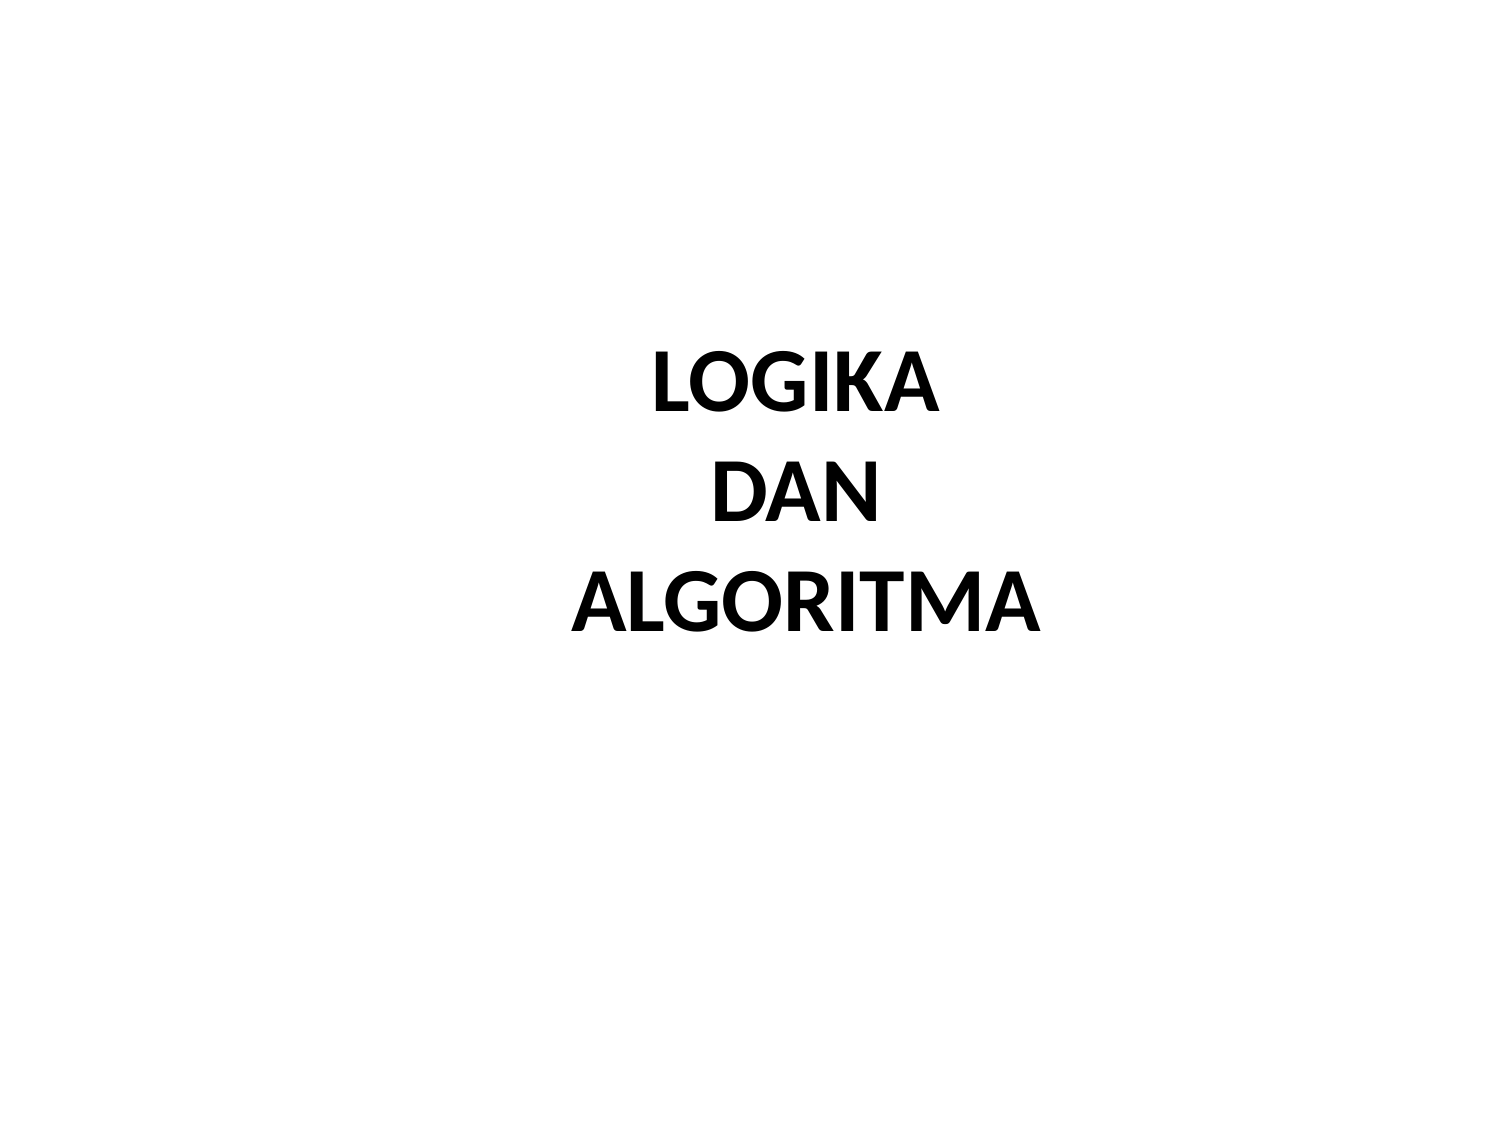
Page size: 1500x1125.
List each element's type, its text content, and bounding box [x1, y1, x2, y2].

text_box LOGIKA DAN ALGORITMA [312, 312, 1300, 658]
